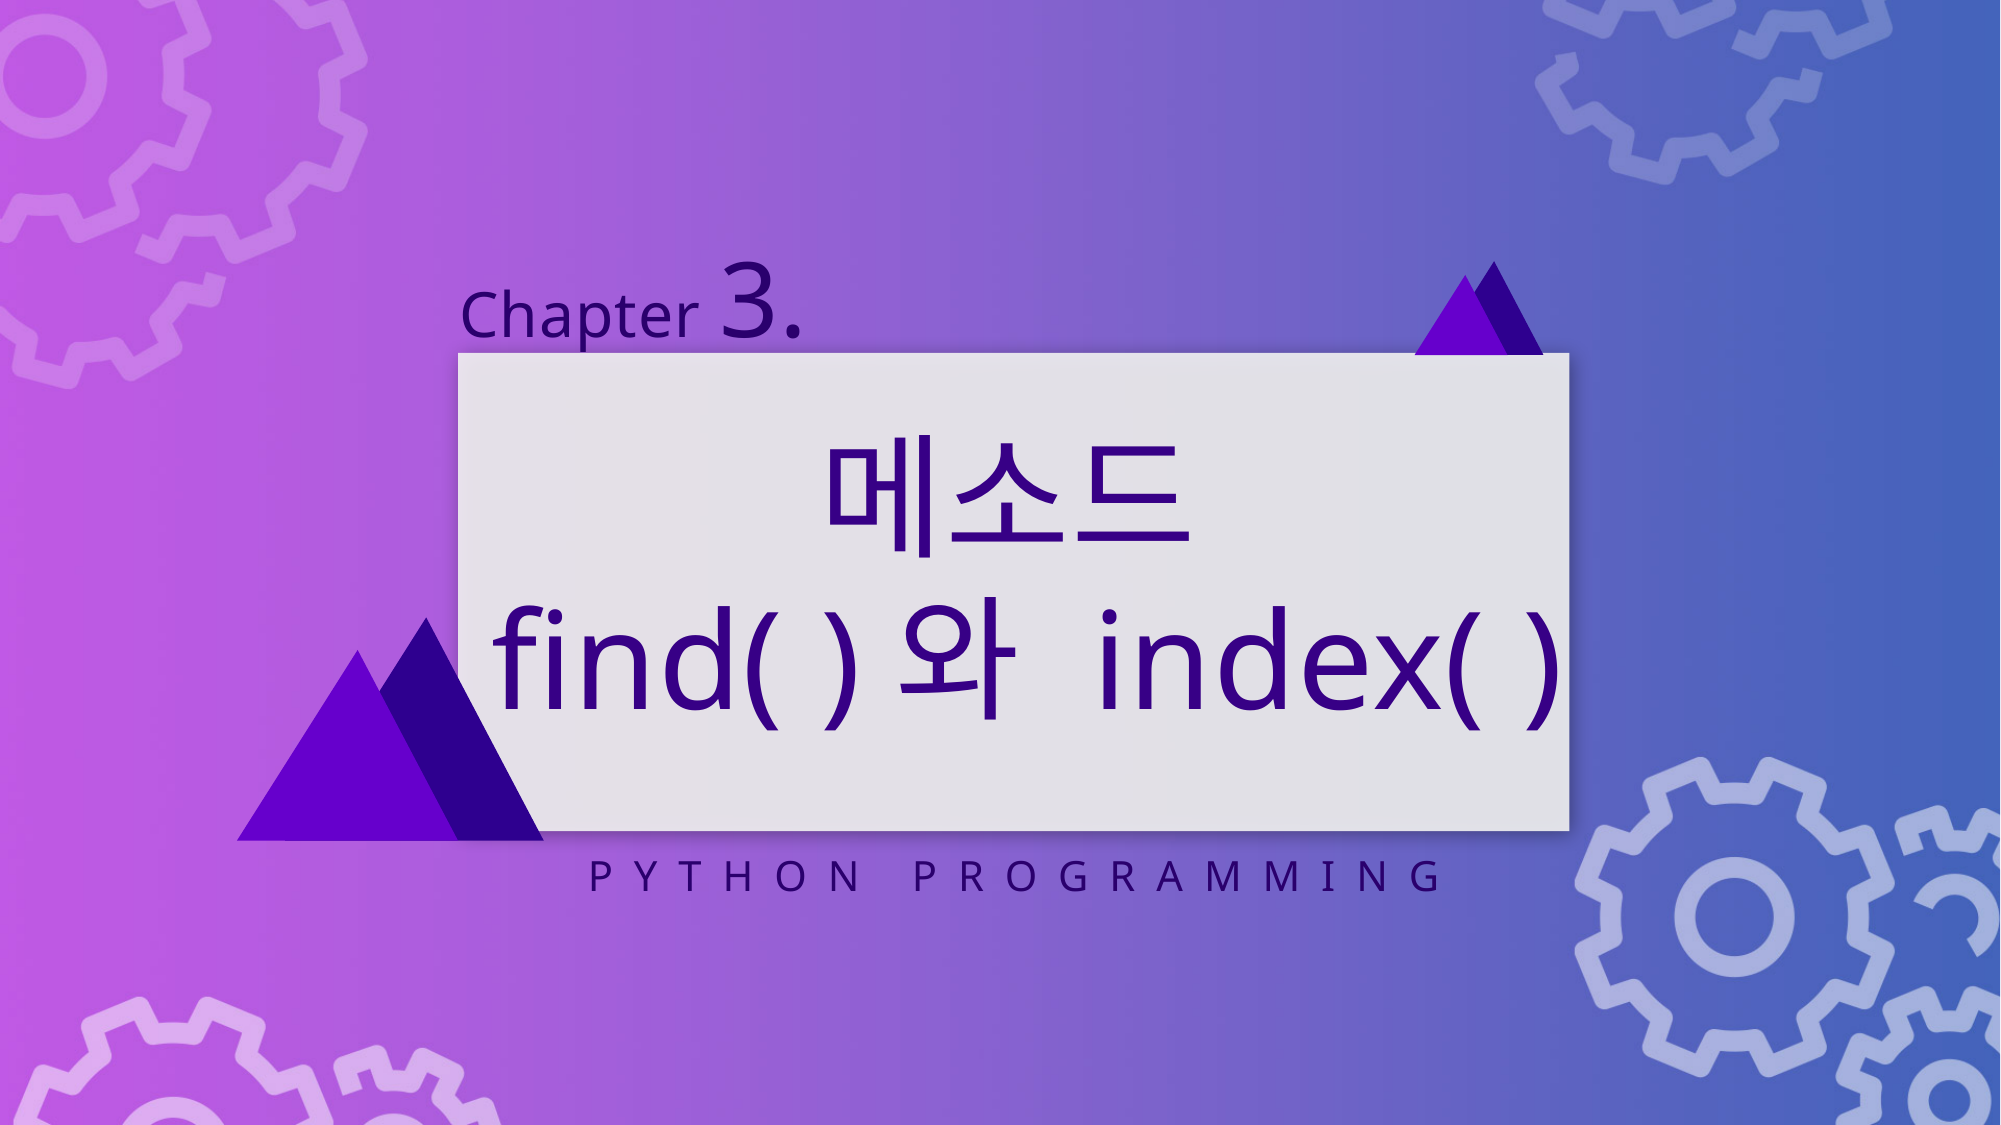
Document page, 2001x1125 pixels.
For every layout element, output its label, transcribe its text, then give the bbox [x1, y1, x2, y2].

picture [0, 0, 2001, 1125]
text_box 메소드 find( )와 index( ) [475, 411, 1580, 737]
text_box Chapter 3. [444, 226, 823, 366]
